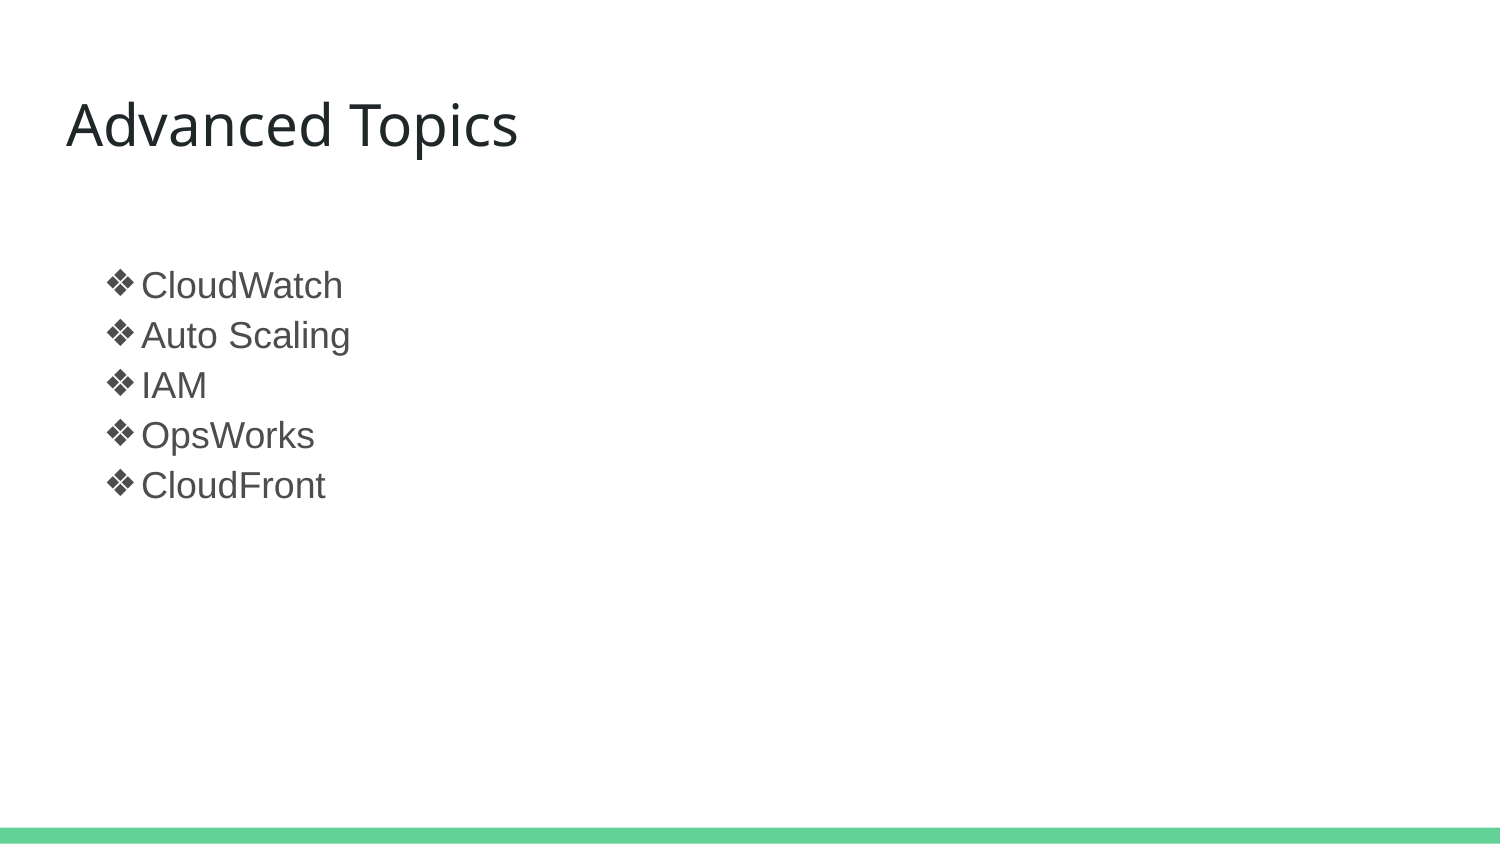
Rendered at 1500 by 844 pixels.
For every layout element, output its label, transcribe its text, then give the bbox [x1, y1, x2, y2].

list CloudWatch Auto Scaling IAM OpsWorks CloudFront [51, 241, 698, 748]
title Advanced Topics [51, 72, 1449, 167]
